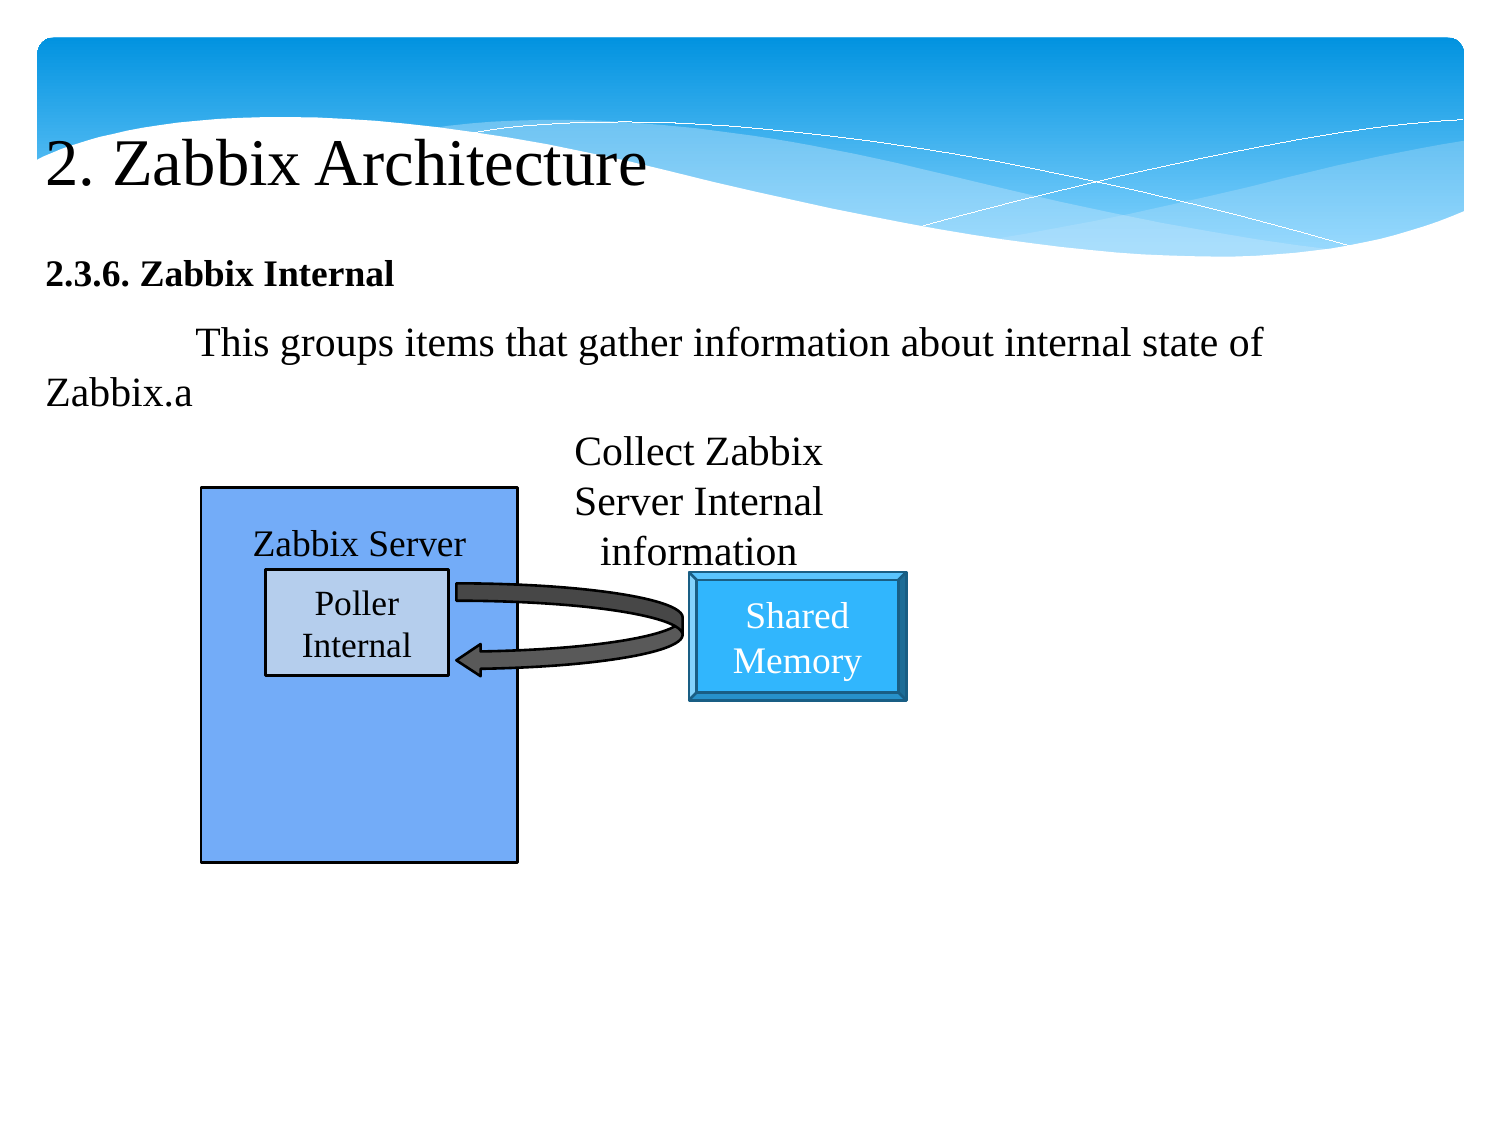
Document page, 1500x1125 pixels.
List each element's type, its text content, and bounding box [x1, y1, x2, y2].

text_box Poller Internal [264, 572, 450, 677]
text_box Shared Memory [687, 571, 908, 702]
text_box 2.3.6. Zabbix Internal This groups items that gather information about internal state of Zabbix.a [30, 241, 1381, 427]
text_box [455, 582, 684, 678]
text_box Collect Zabbix Server Internal information [517, 416, 881, 582]
text_box [200, 486, 519, 864]
text_box Zabbix Server [237, 511, 482, 572]
text_box 2. Zabbix Architecture [30, 120, 833, 225]
